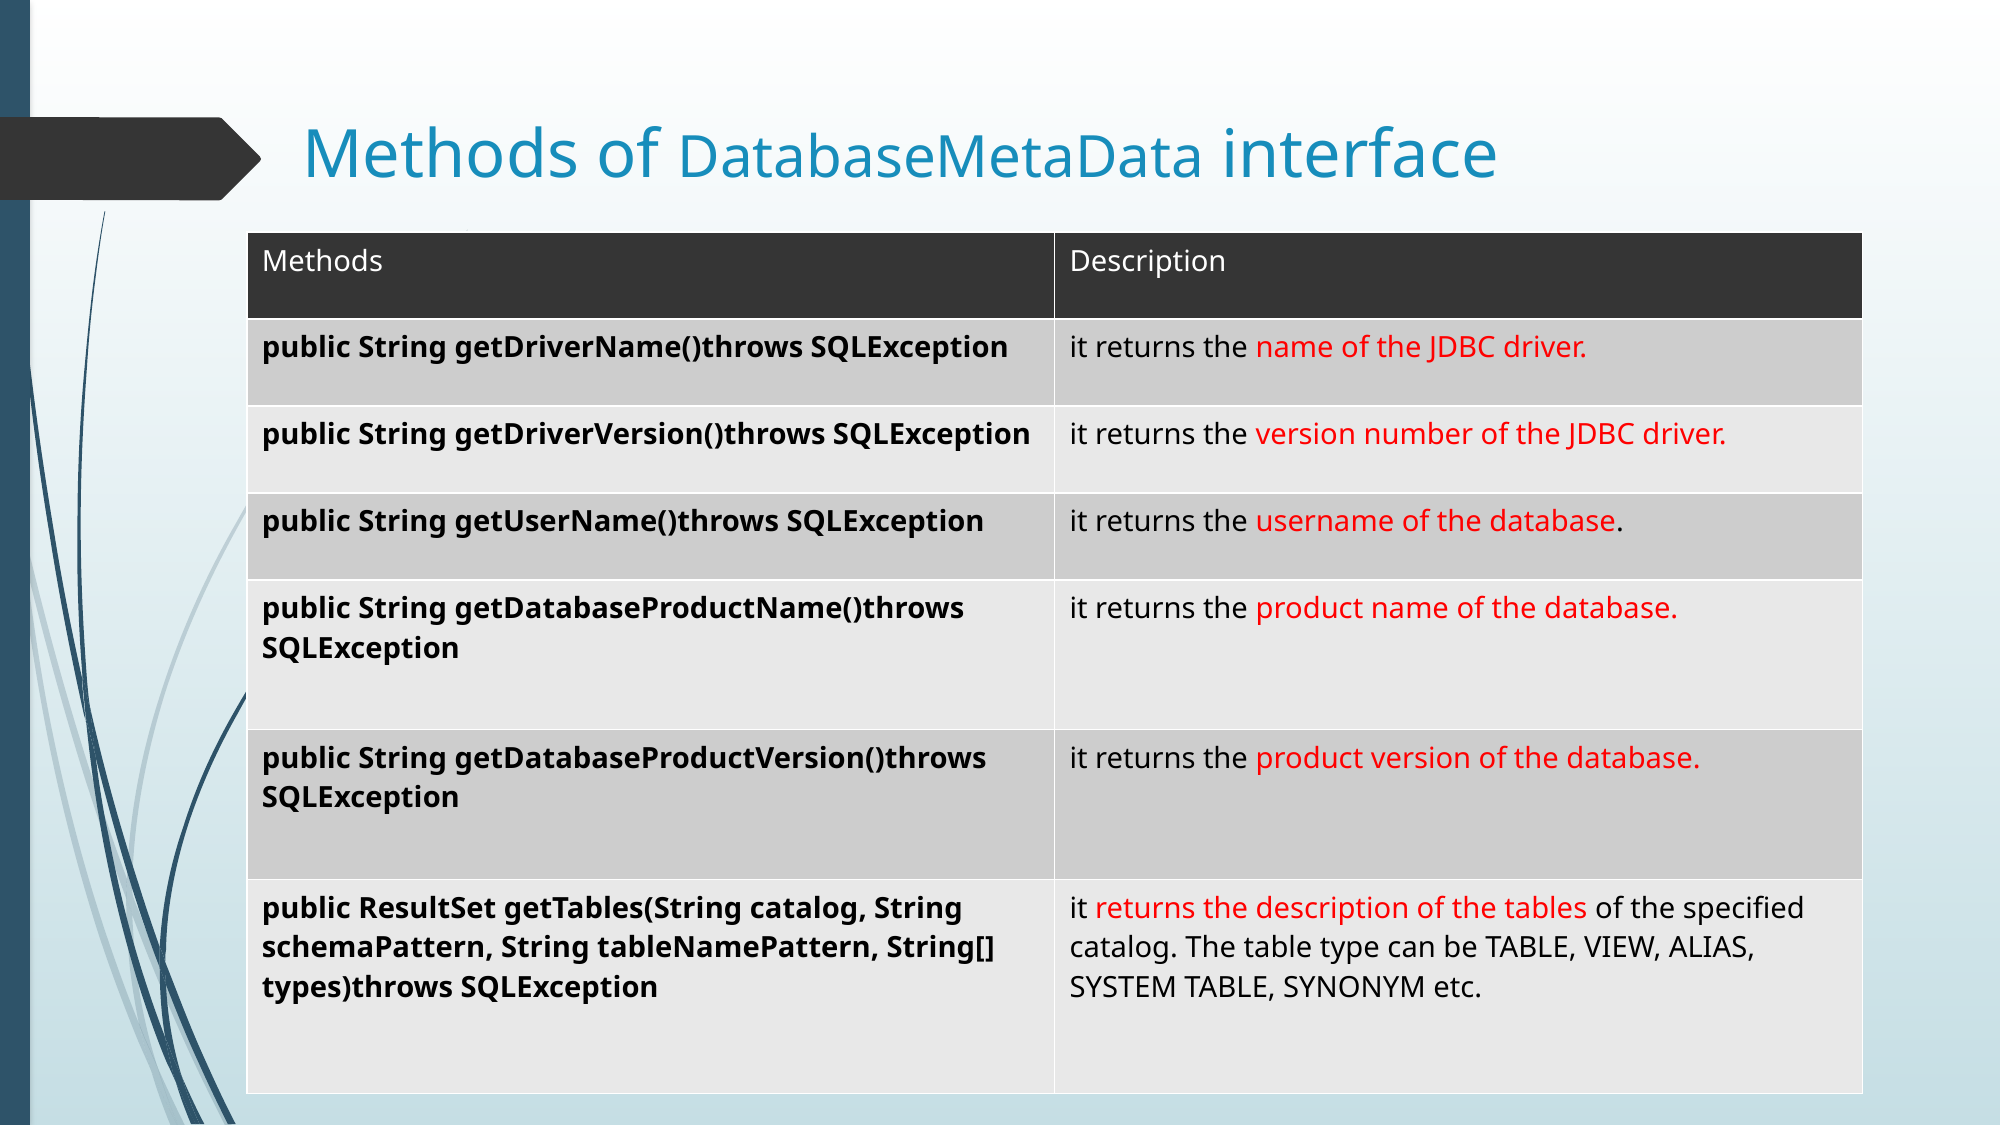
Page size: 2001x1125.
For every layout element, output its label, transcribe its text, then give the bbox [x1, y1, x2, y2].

table_cell public String getDriverName()throws SQLException [248, 320, 1054, 405]
title Methods of DatabaseMetaData interface [287, 103, 2000, 321]
table_header Methods [248, 233, 1054, 318]
table_header Description [1055, 233, 1862, 318]
table_cell it returns the description of the tables of the specified catalog. The table type can be TABLE, VIEW, ALIAS, SYSTEM TABLE, SYNONYM etc. [1055, 880, 1862, 1093]
table_cell public ResultSet getTables(String catalog, String schemaPattern, String tableNamePattern, String[] types)throws SQLException [248, 880, 1054, 1093]
table_cell it returns the product name of the database. [1055, 581, 1862, 729]
table_cell public String getDatabaseProductName()throws SQLException [248, 581, 1054, 729]
table_cell it returns the name of the JDBC driver. [1055, 320, 1862, 405]
table_cell public String getDatabaseProductVersion()throws SQLException [248, 730, 1054, 879]
table_cell it returns the product version of the database. [1055, 730, 1862, 879]
table_cell public String getDriverVersion()throws SQLException [248, 407, 1054, 492]
table_cell it returns the username of the database. [1055, 494, 1862, 579]
table_cell it returns the version number of the JDBC driver. [1055, 407, 1862, 492]
table_cell public String getUserName()throws SQLException [248, 494, 1054, 579]
